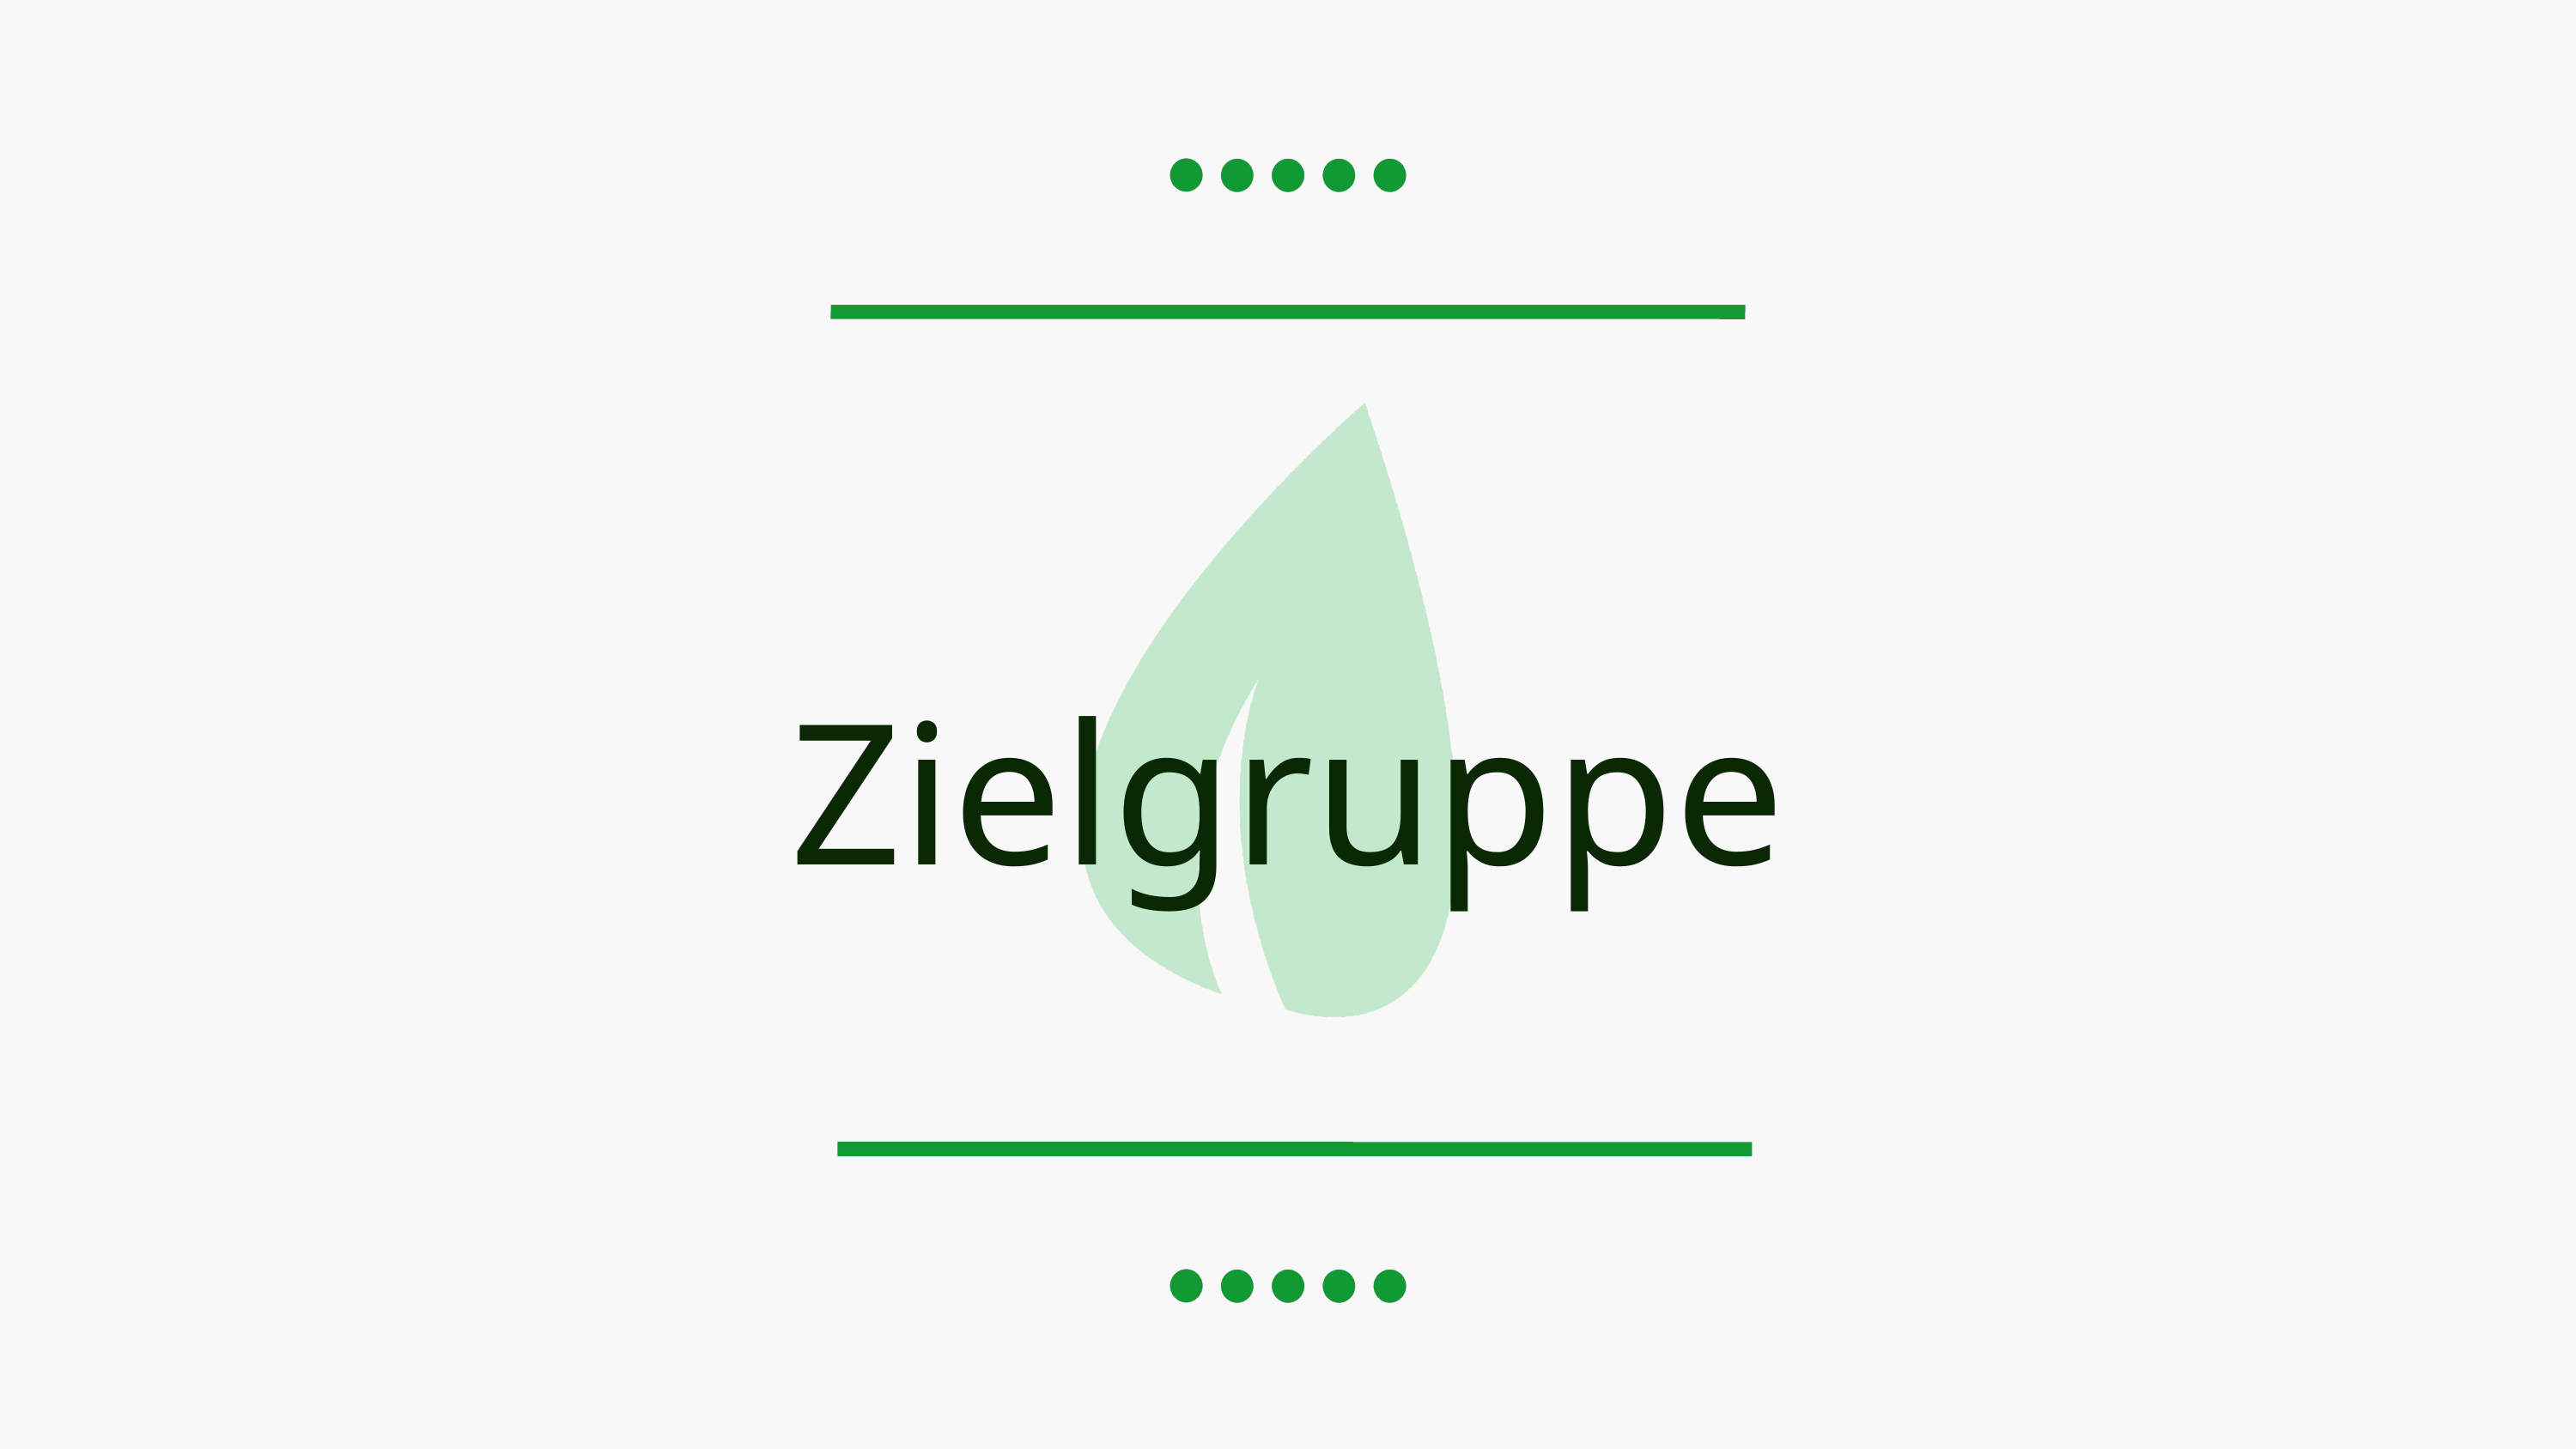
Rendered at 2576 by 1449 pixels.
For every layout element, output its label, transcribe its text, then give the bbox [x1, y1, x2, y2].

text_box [836, 1143, 1753, 1304]
text_box [837, 403, 1611, 571]
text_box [830, 156, 1746, 318]
text_box [837, 904, 1611, 1135]
text_box Zielgruppe [665, 571, 1911, 904]
